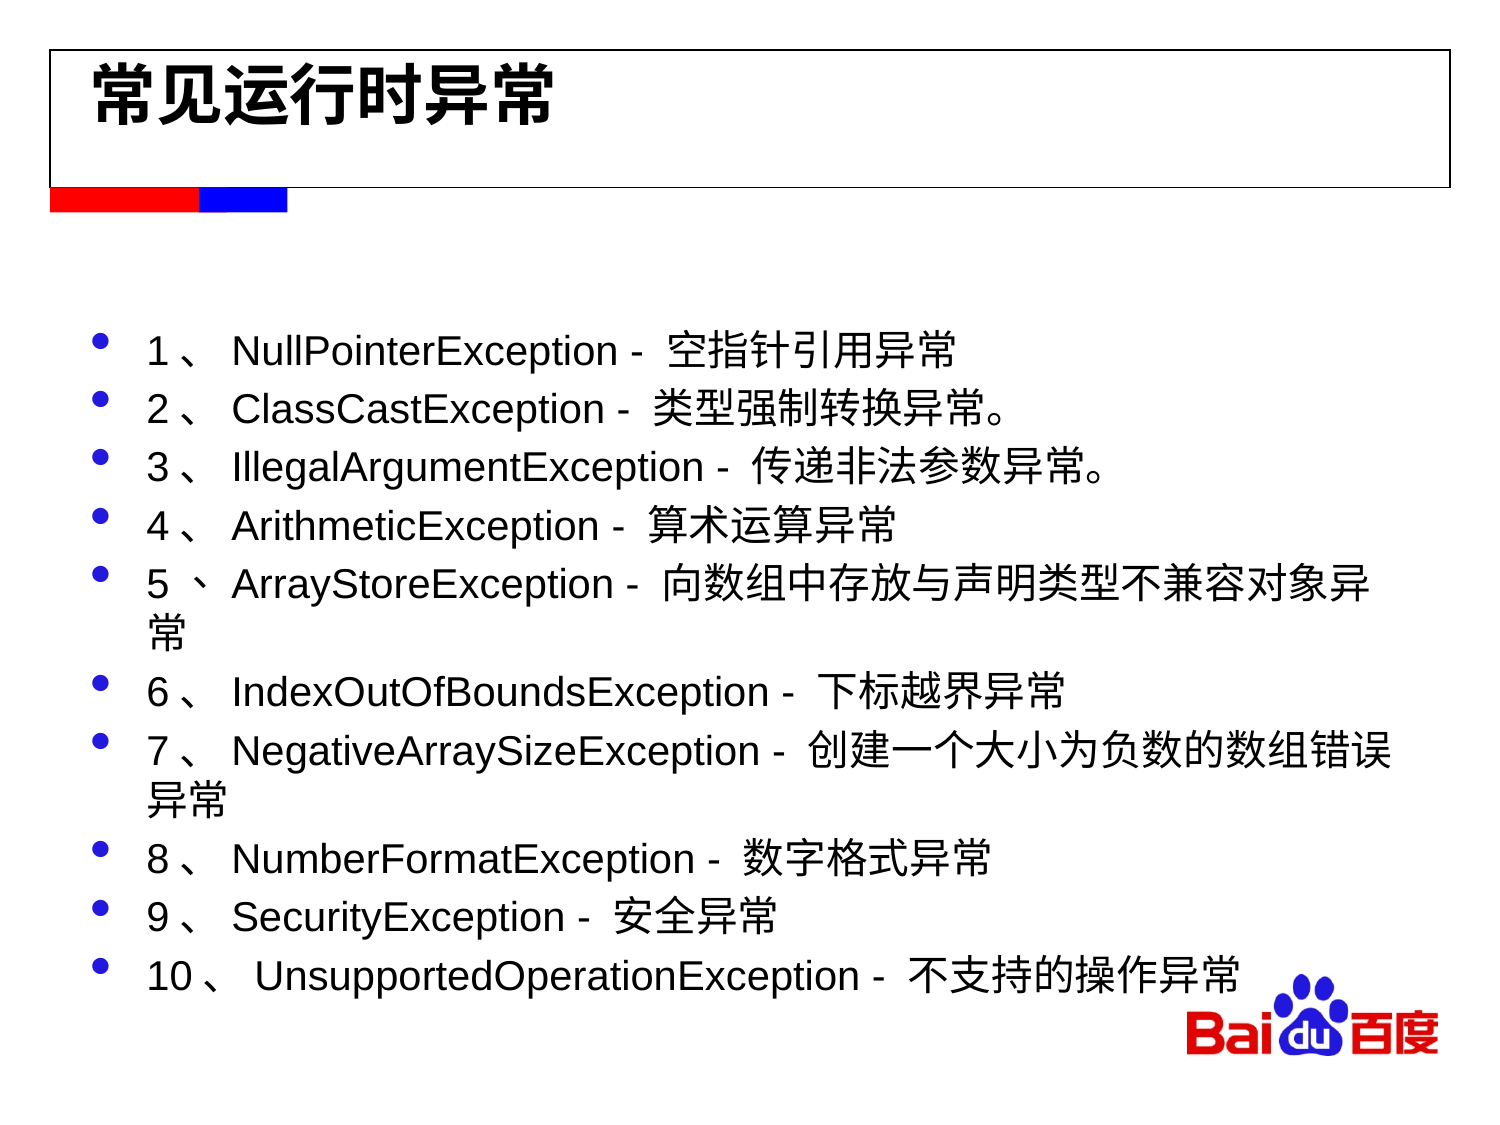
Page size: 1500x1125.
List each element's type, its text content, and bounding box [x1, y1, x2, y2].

title 常见运行时异常 [75, 45, 1425, 233]
list 1、NullPointerException - 空指针引用异常 2、ClassCastException - 类型强制转换异常。 3、IllegalArgumentException - 传递非法参数异常。 4、ArithmeticException - 算术运算异常 5、ArrayStoreException - 向数组中存放与声明类型不兼容对象异常 6、IndexOutOfBoundsException - 下标越界异常 7、NegativeArraySizeException - 创建一个大小为负数的数组错误异常 8、NumberFormatException - 数字格式异常 9、SecurityException - 安全异常 10、UnsupportedOperationException - 不支持的操作异常 [74, 257, 1426, 1001]
picture [1187, 974, 1438, 1056]
